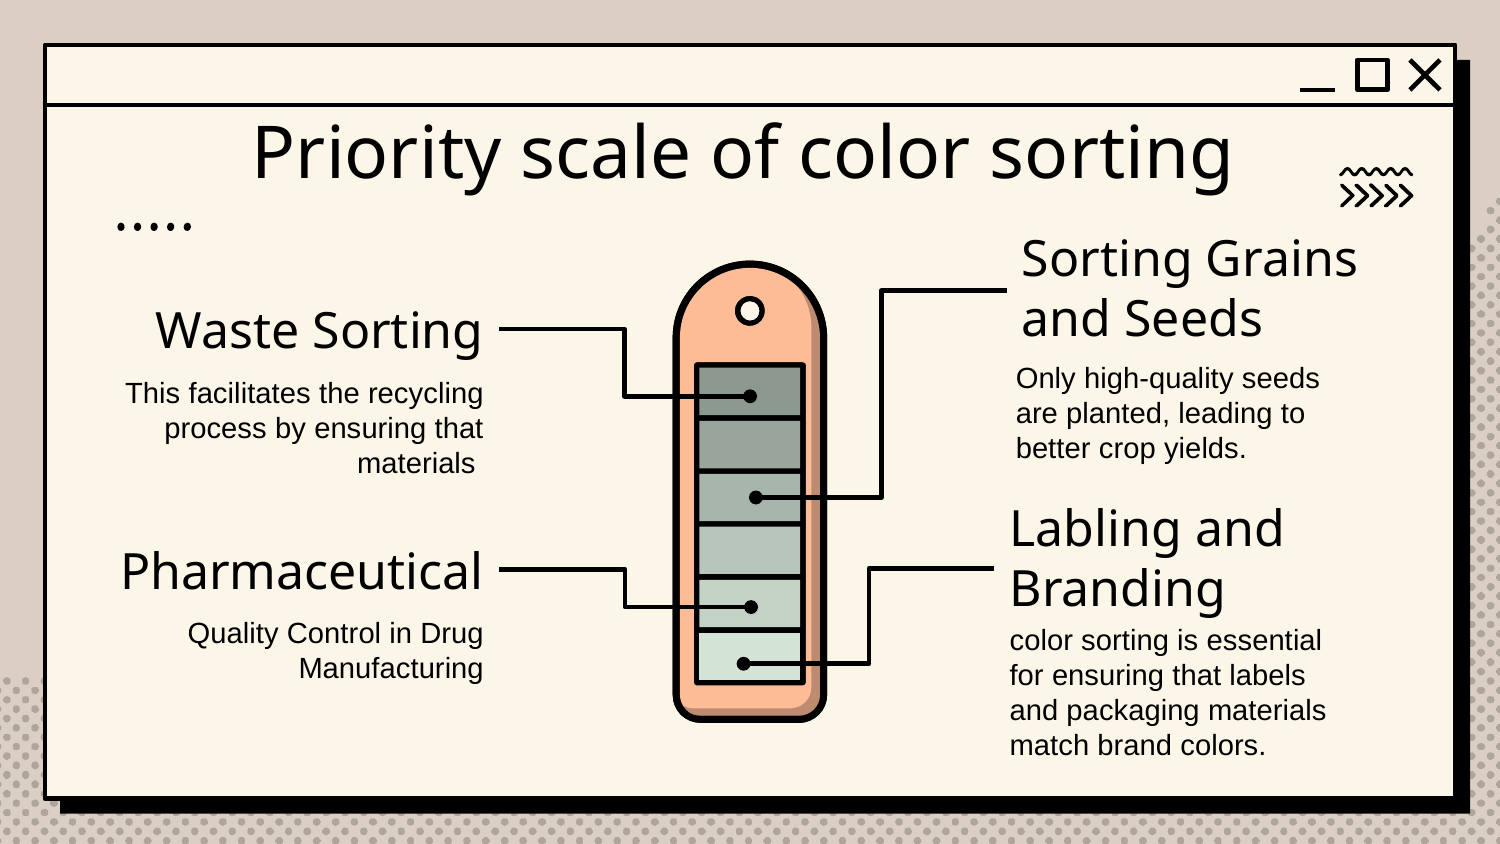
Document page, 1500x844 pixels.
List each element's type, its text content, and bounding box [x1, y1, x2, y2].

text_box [672, 260, 828, 327]
text_box Quality Control in Drug Manufacturing [117, 599, 500, 690]
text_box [755, 290, 1007, 498]
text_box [672, 615, 828, 724]
text_box Only high-quality seeds are planted, leading to better crop yields. [1012, 344, 1383, 471]
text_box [498, 569, 752, 608]
text_box [1340, 183, 1355, 208]
text_box [133, 222, 142, 231]
text_box [1399, 183, 1414, 208]
text_box [1368, 183, 1385, 208]
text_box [672, 404, 828, 567]
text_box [498, 328, 750, 397]
title Priority scale of color sorting [62, 90, 1426, 204]
text_box color sorting is essential for ensuring that labels and packaging materials match brand colors. [994, 606, 1377, 742]
text_box [167, 222, 175, 231]
text_box [183, 222, 191, 231]
text_box [150, 222, 158, 231]
text_box [1383, 183, 1399, 208]
text_box Labling and Branding [994, 504, 1440, 632]
text_box [1339, 166, 1414, 177]
text_box [1354, 183, 1369, 208]
text_box Waste Sorting [41, 283, 500, 374]
text_box This facilitates the recycling process by ensuring that materials [106, 374, 500, 495]
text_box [743, 567, 995, 664]
text_box Sorting Grains and Seeds [1006, 219, 1473, 362]
text_box Pharmaceutical [41, 524, 500, 615]
text_box [117, 222, 125, 231]
